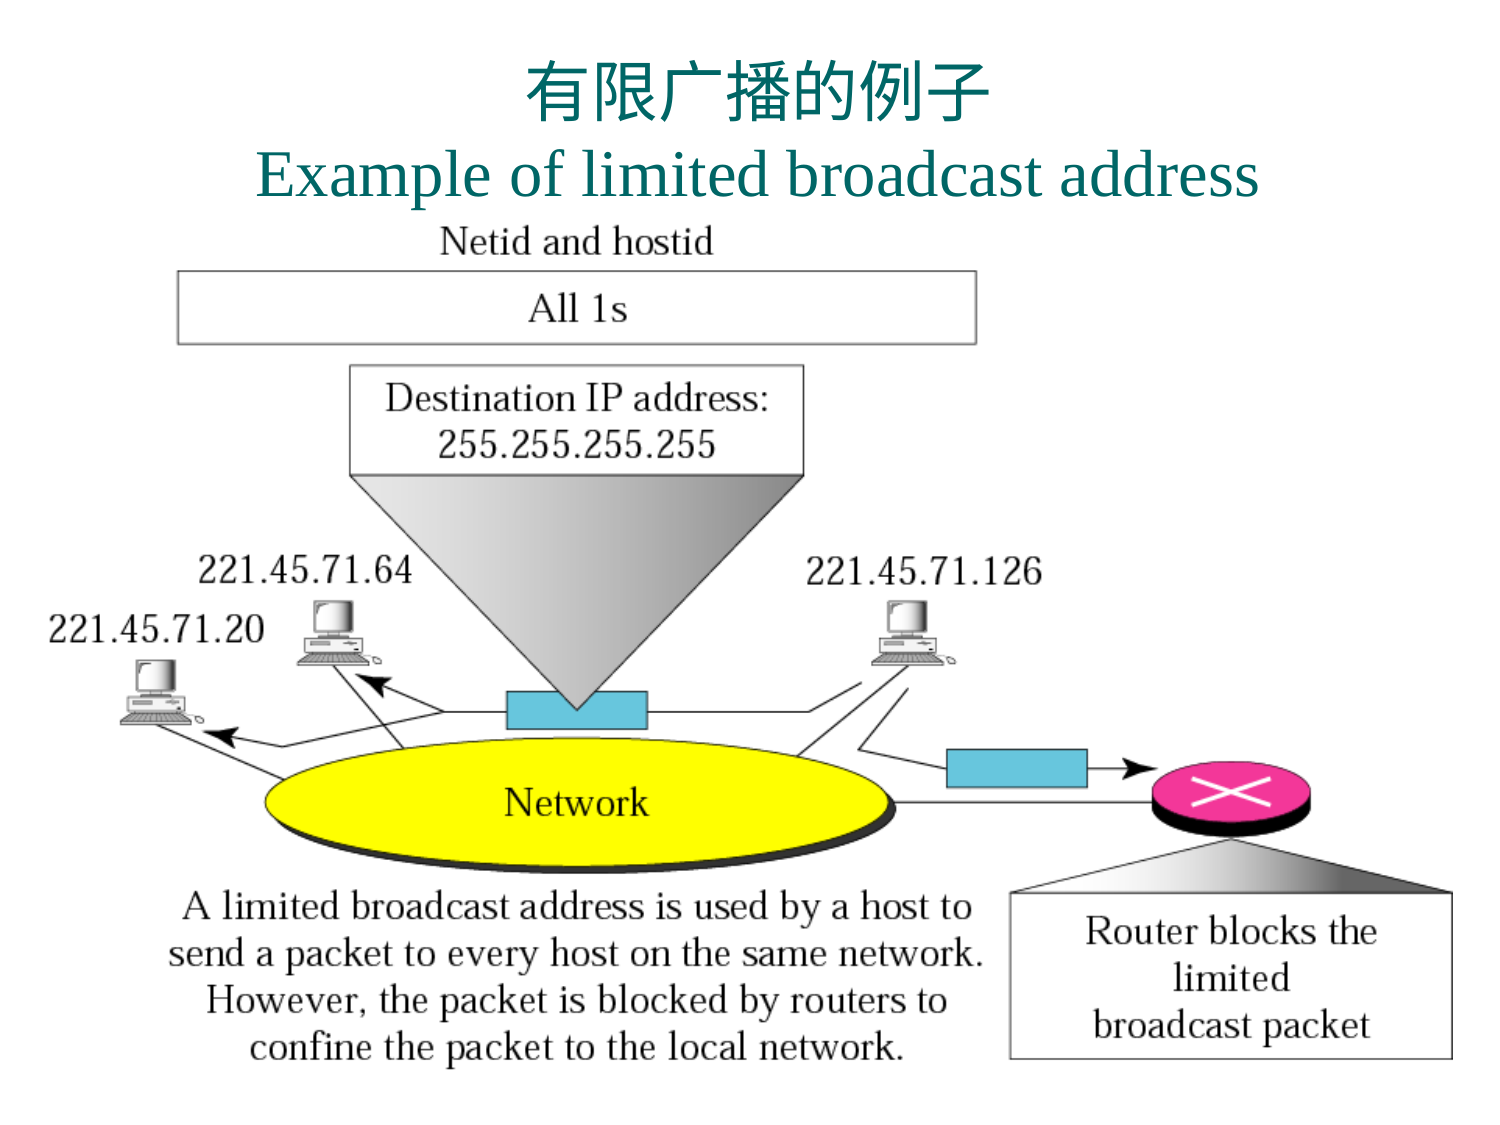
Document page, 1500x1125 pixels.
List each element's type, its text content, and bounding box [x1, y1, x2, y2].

text_box 有限广播的例子 Example of limited broadcast address [240, 42, 1277, 217]
picture [47, 219, 1453, 1071]
